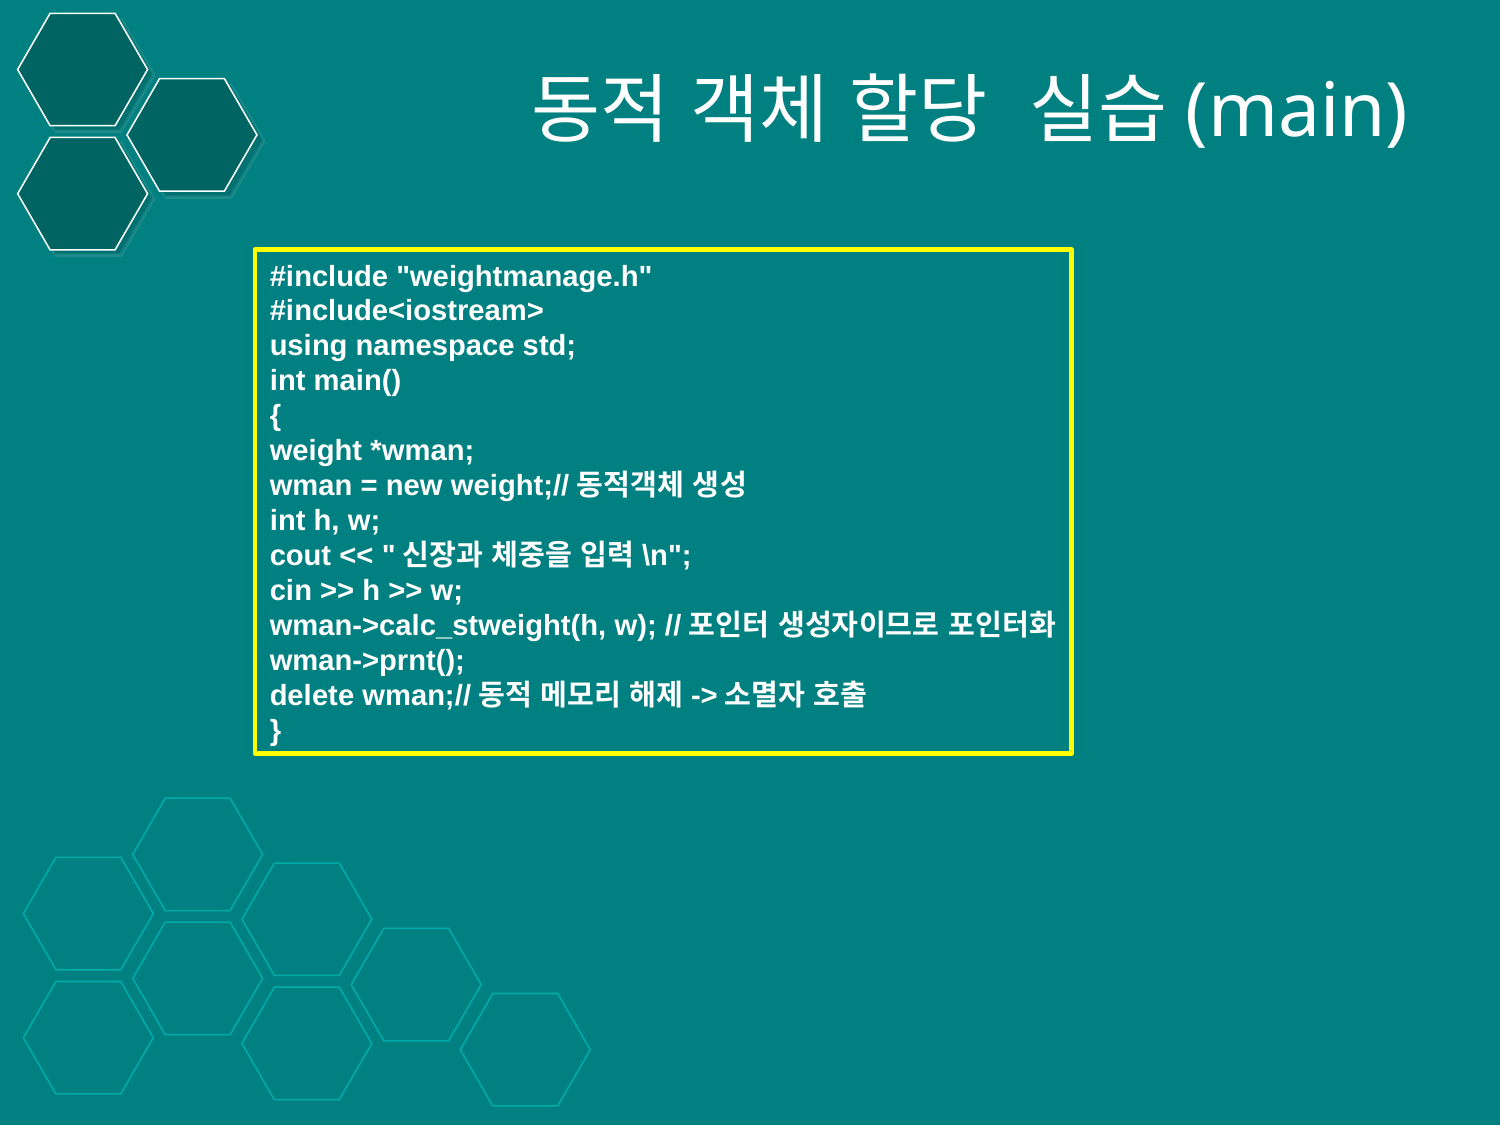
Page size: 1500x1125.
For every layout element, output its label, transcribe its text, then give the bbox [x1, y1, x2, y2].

text_box #include "weightmanage.h" #include<iostream> using namespace std; int main() { weight *wman; wman = new weight;//동적객체 생성 int h, w; cout << "신장과 체중을 입력\n"; cin >> h >> w; wman->calc_stweight(h, w); //포인터 생성자이므로 포인터화 wman->prnt(); delete wman;//동적 메모리 해제->소멸자 호출 } [255, 249, 1072, 754]
text_box 동적 객체 할당 실습(main) [295, 54, 1424, 185]
